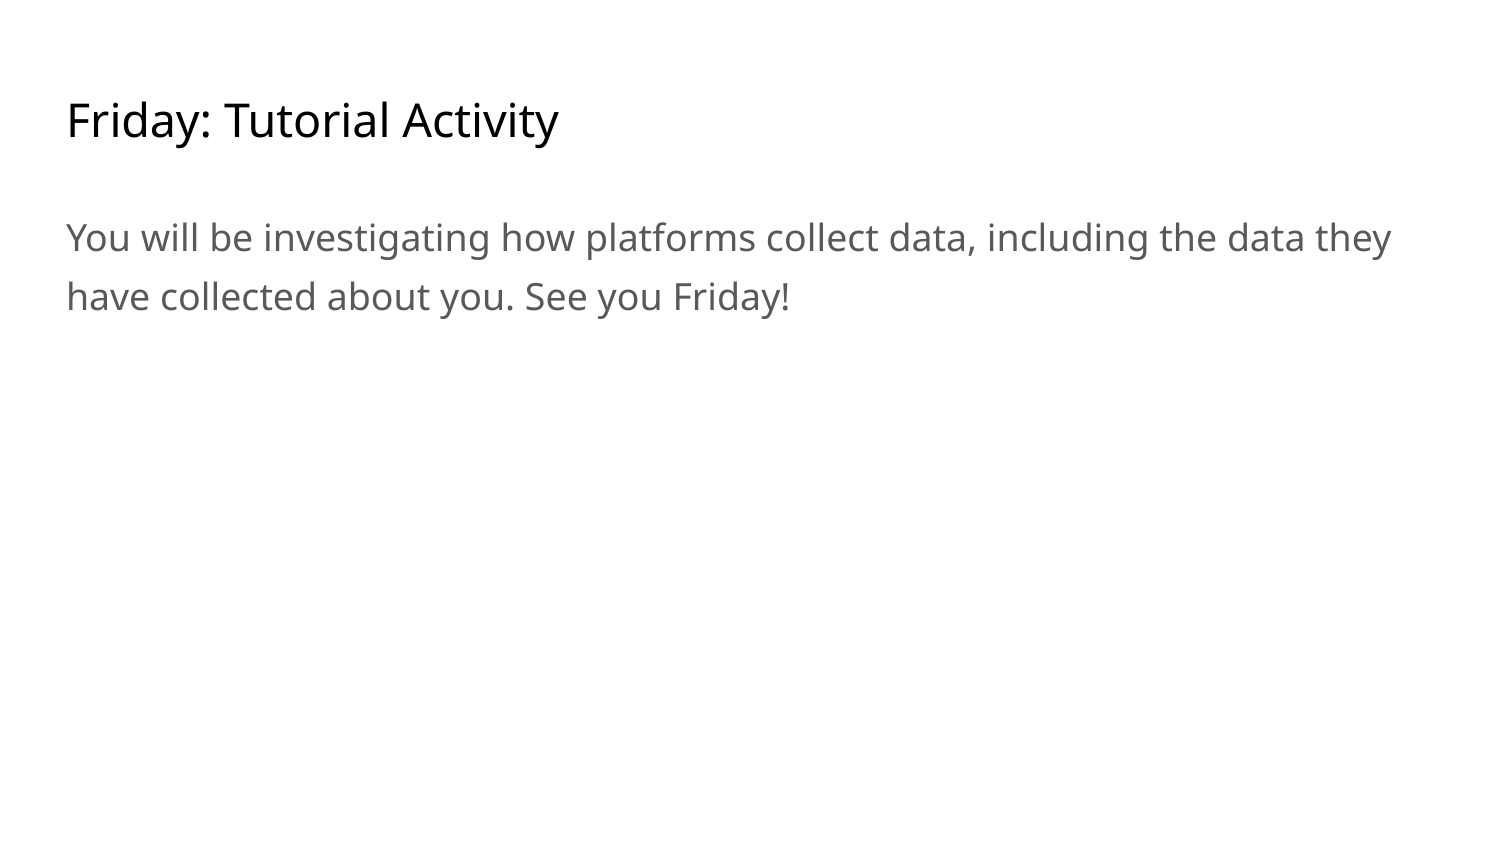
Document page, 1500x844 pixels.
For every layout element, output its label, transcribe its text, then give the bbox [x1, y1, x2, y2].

title Friday: Tutorial Activity [51, 72, 1449, 167]
list You will be investigating how platforms collect data, including the data they have collected about you. See you Friday! [51, 189, 1449, 786]
